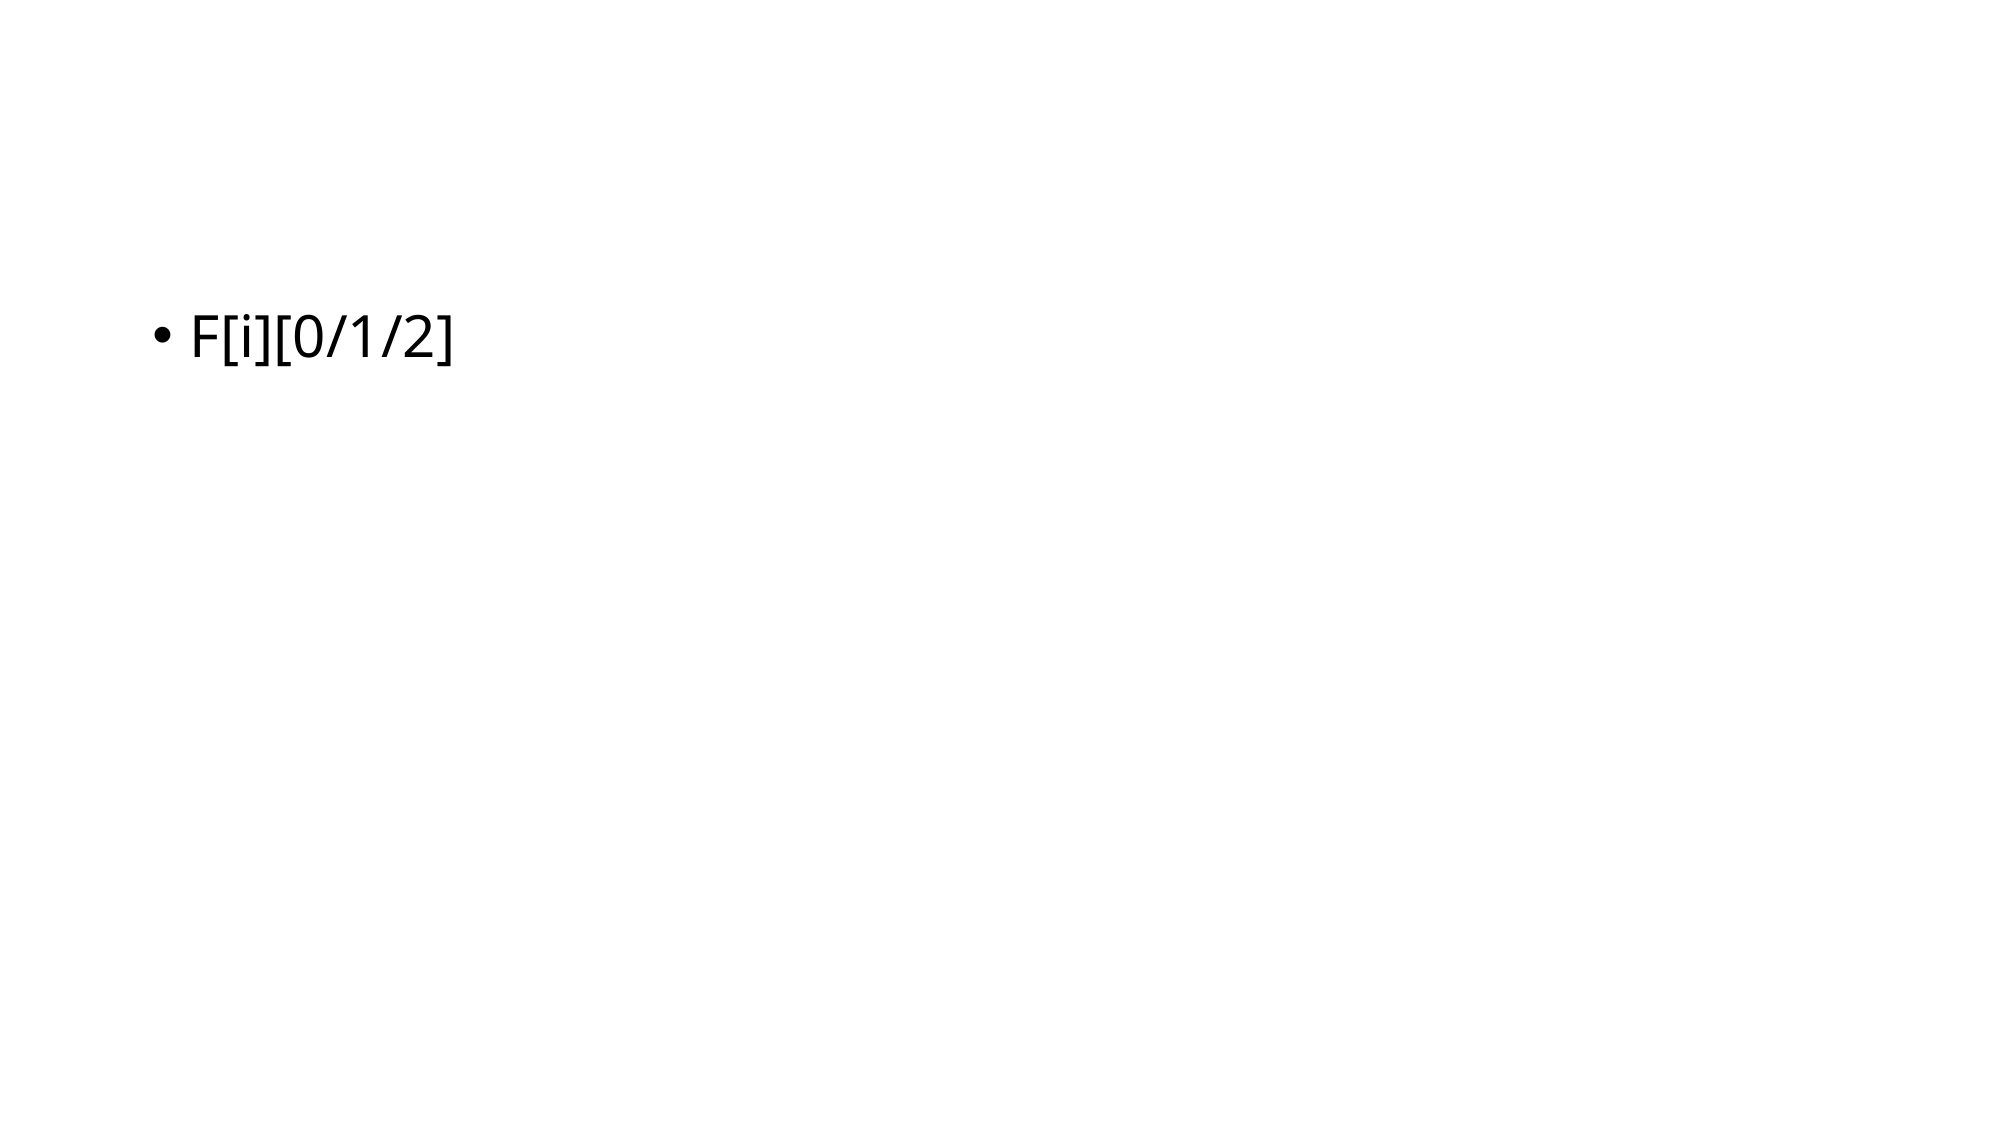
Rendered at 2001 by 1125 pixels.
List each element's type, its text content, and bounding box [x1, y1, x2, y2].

list F[i][0/1/2] [137, 299, 1863, 1014]
